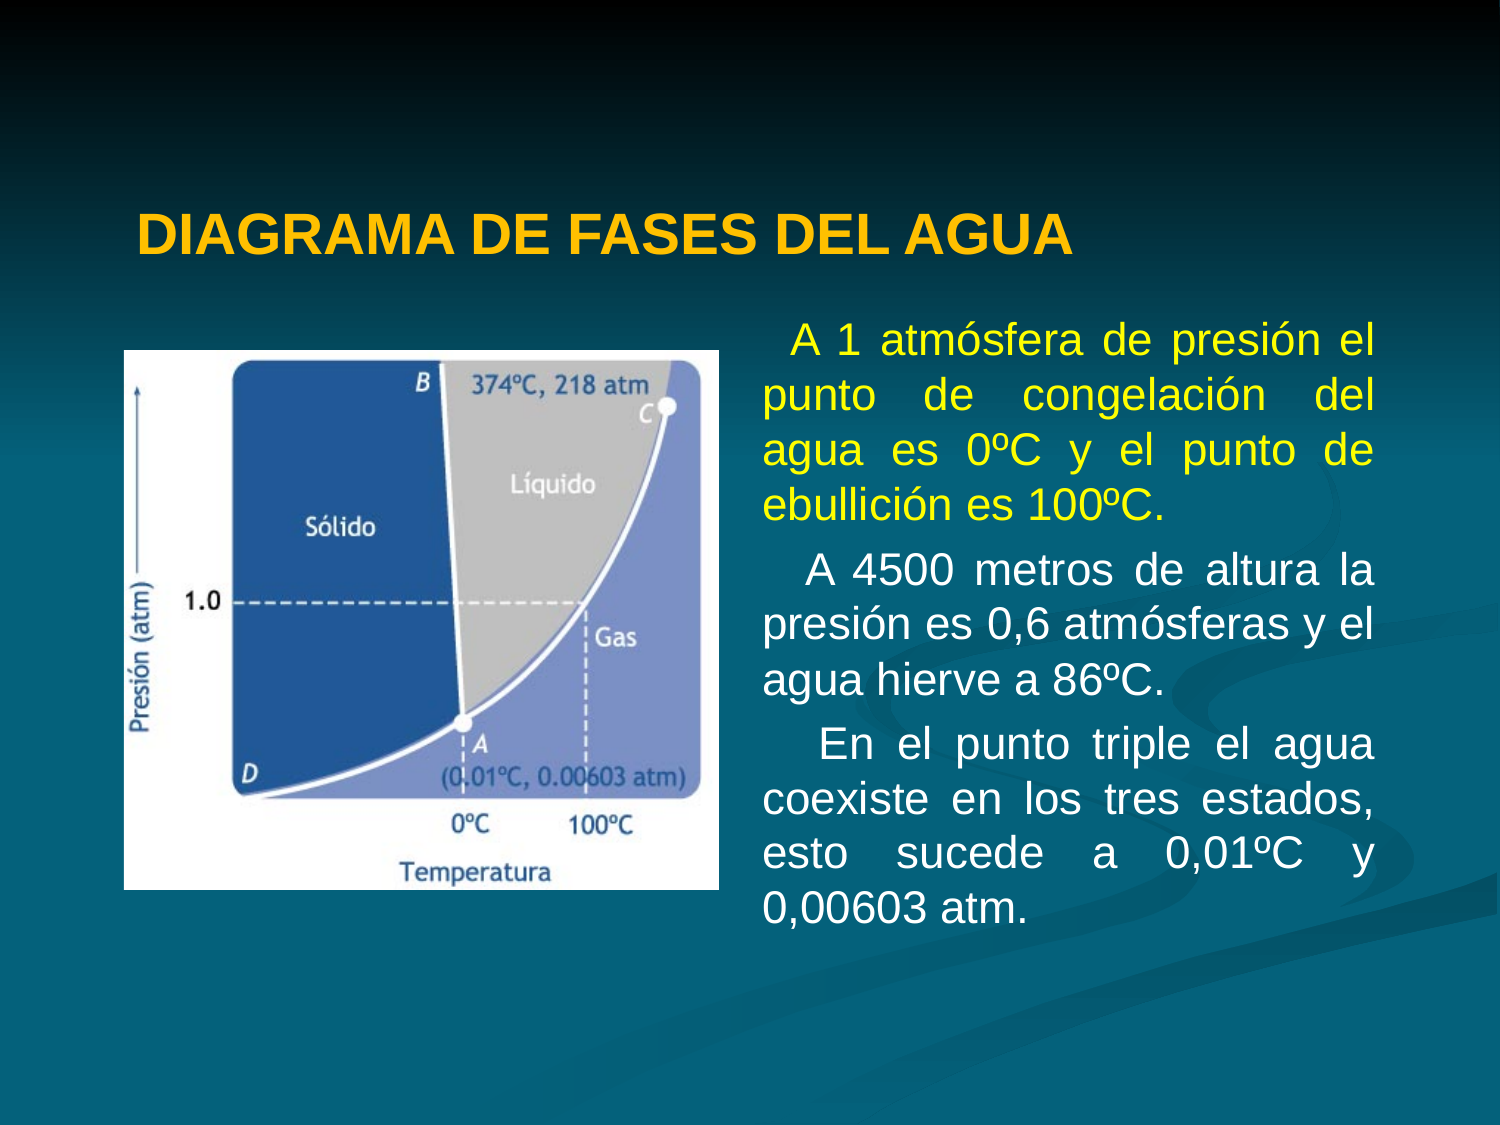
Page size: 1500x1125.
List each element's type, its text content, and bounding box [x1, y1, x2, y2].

list A 1 atmósfera de presión el punto de congelación del agua es 0ºC y el punto de ebullición es 100ºC. A 4500 metros de altura la presión es 0,6 atmósferas y el agua hierve a 86ºC. En el punto triple el agua coexiste en los tres estados, esto sucede a 0,01ºC y 0,00603 atm. [690, 302, 1392, 354]
title DIAGRAMA DE FASES DEL AGUA [121, 136, 1400, 325]
picture [124, 351, 718, 889]
list A 1 atmósfera de presión el punto de congelación del agua es 0ºC y el punto de ebullición es 100ºC. A 4500 metros de altura la presión es 0,6 atmósferas y el agua hierve a 86ºC. En el punto triple el agua coexiste en los tres estados, esto sucede a 0,01ºC y 0,00603 atm. [690, 355, 1392, 978]
